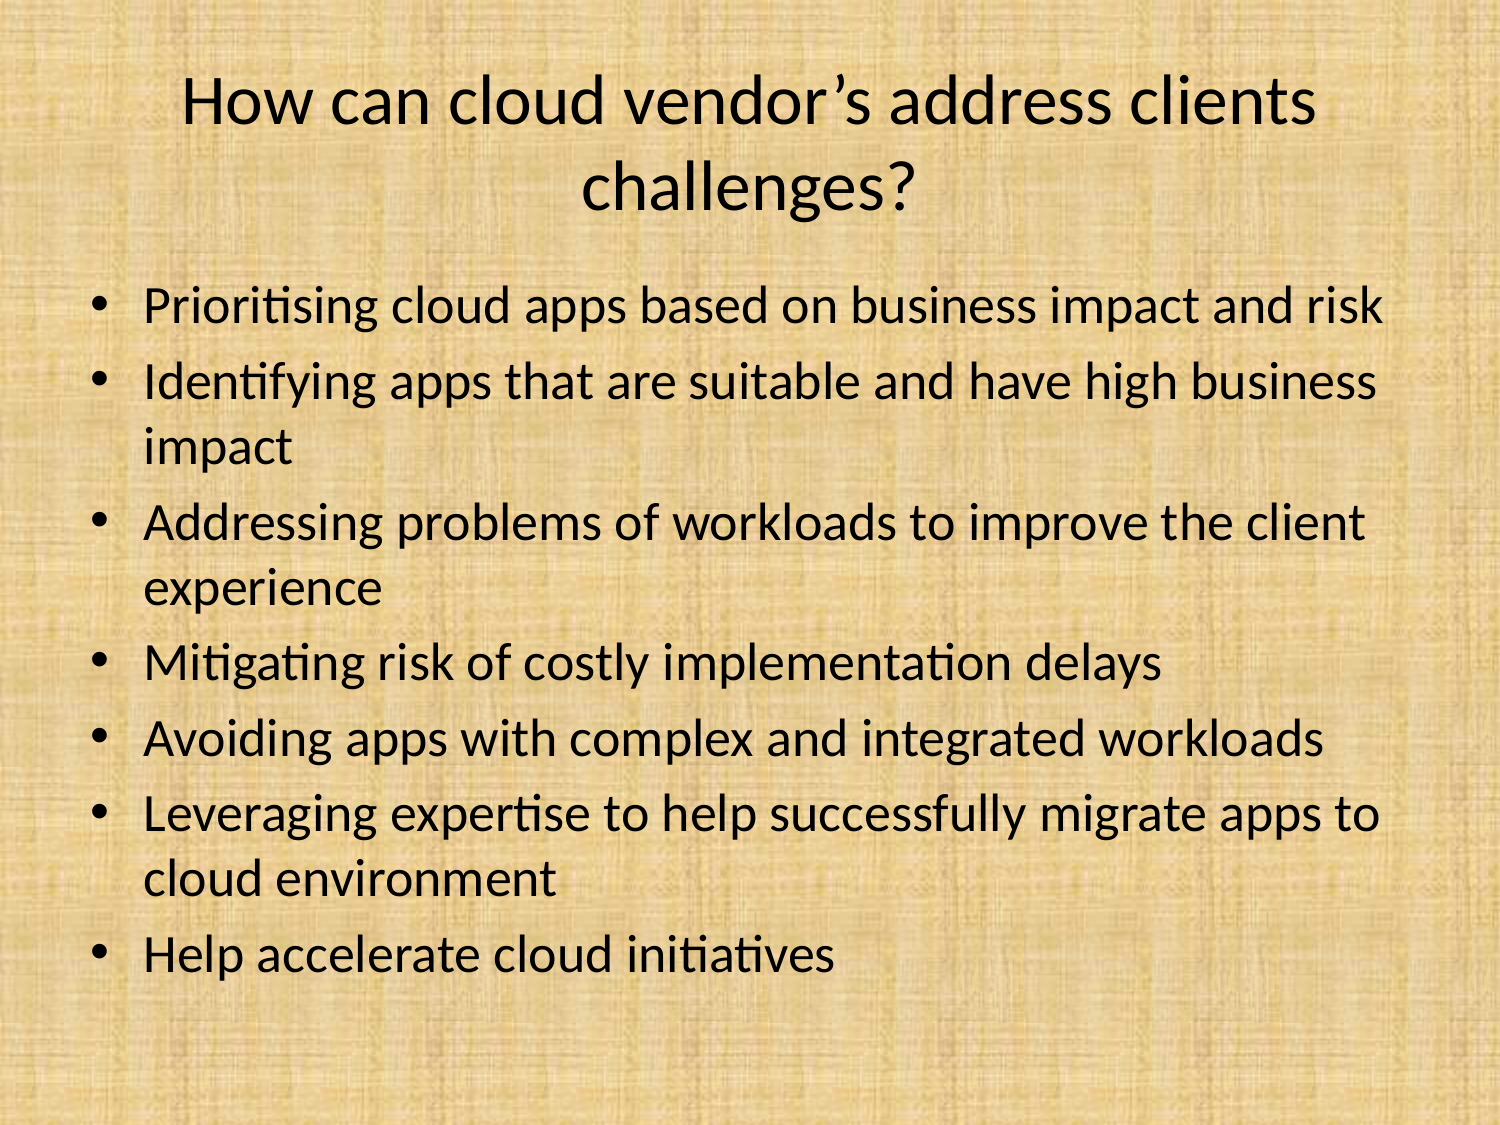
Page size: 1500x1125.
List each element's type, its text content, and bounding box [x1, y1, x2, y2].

picture [0, 0, 1500, 1125]
title How can cloud vendor’s address clients challenges? [75, 45, 1425, 233]
list Prioritising cloud apps based on business impact and risk Identifying apps that are suitable and have high business impact Addressing problems of workloads to improve the client experience Mitigating risk of costly implementation delays Avoiding apps with complex and integrated workloads Leveraging expertise to help successfully migrate apps to cloud environment Help accelerate cloud initiatives [75, 262, 1425, 1005]
